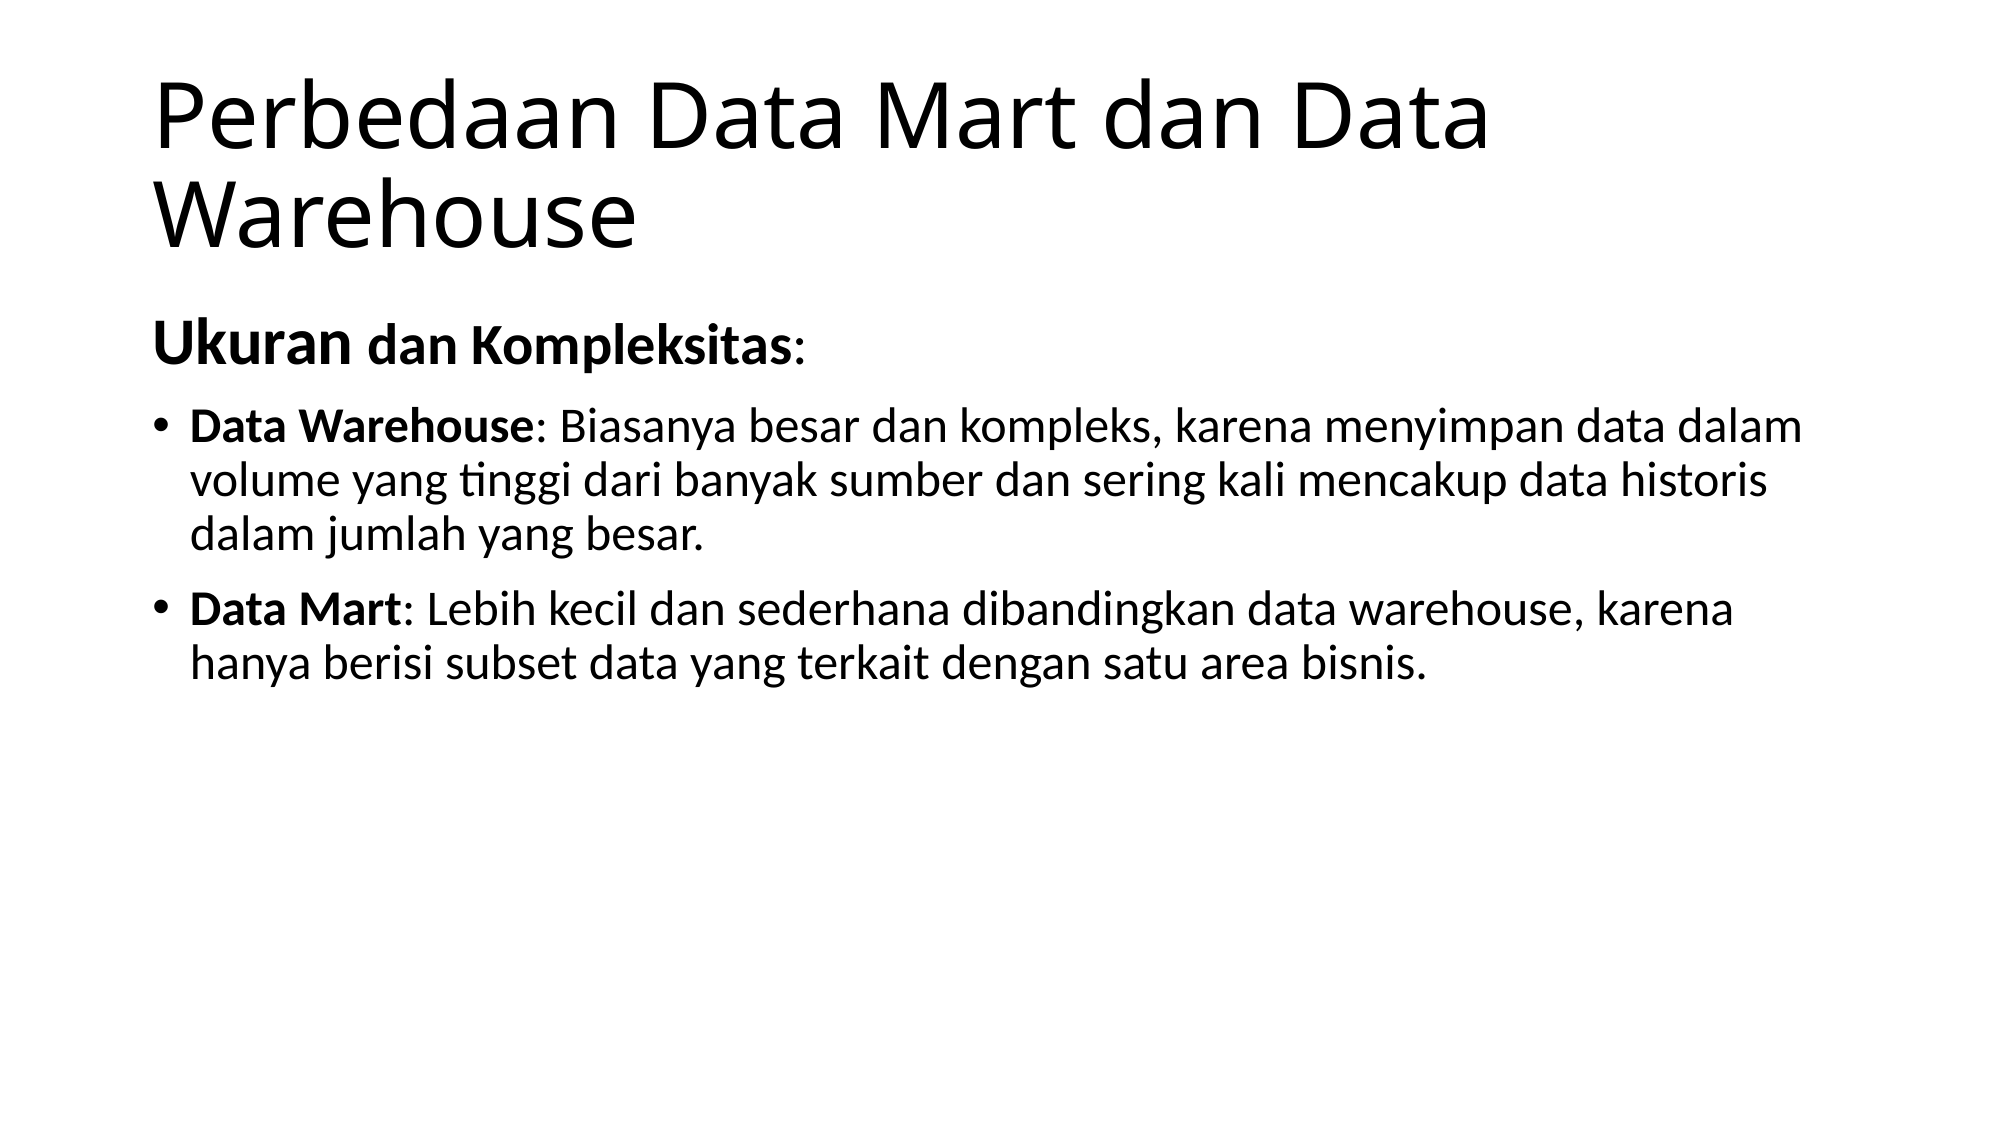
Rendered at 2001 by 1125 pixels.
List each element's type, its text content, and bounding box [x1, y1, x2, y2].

title Perbedaan Data Mart dan Data Warehouse [137, 59, 1863, 278]
list Ukuran dan Kompleksitas: Data Warehouse: Biasanya besar dan kompleks, karena menyimpan data dalam volume yang tinggi dari banyak sumber dan sering kali mencakup data historis dalam jumlah yang besar. Data Mart: Lebih kecil dan sederhana dibandingkan data warehouse, karena hanya berisi subset data yang terkait dengan satu area bisnis. [137, 299, 1863, 1014]
